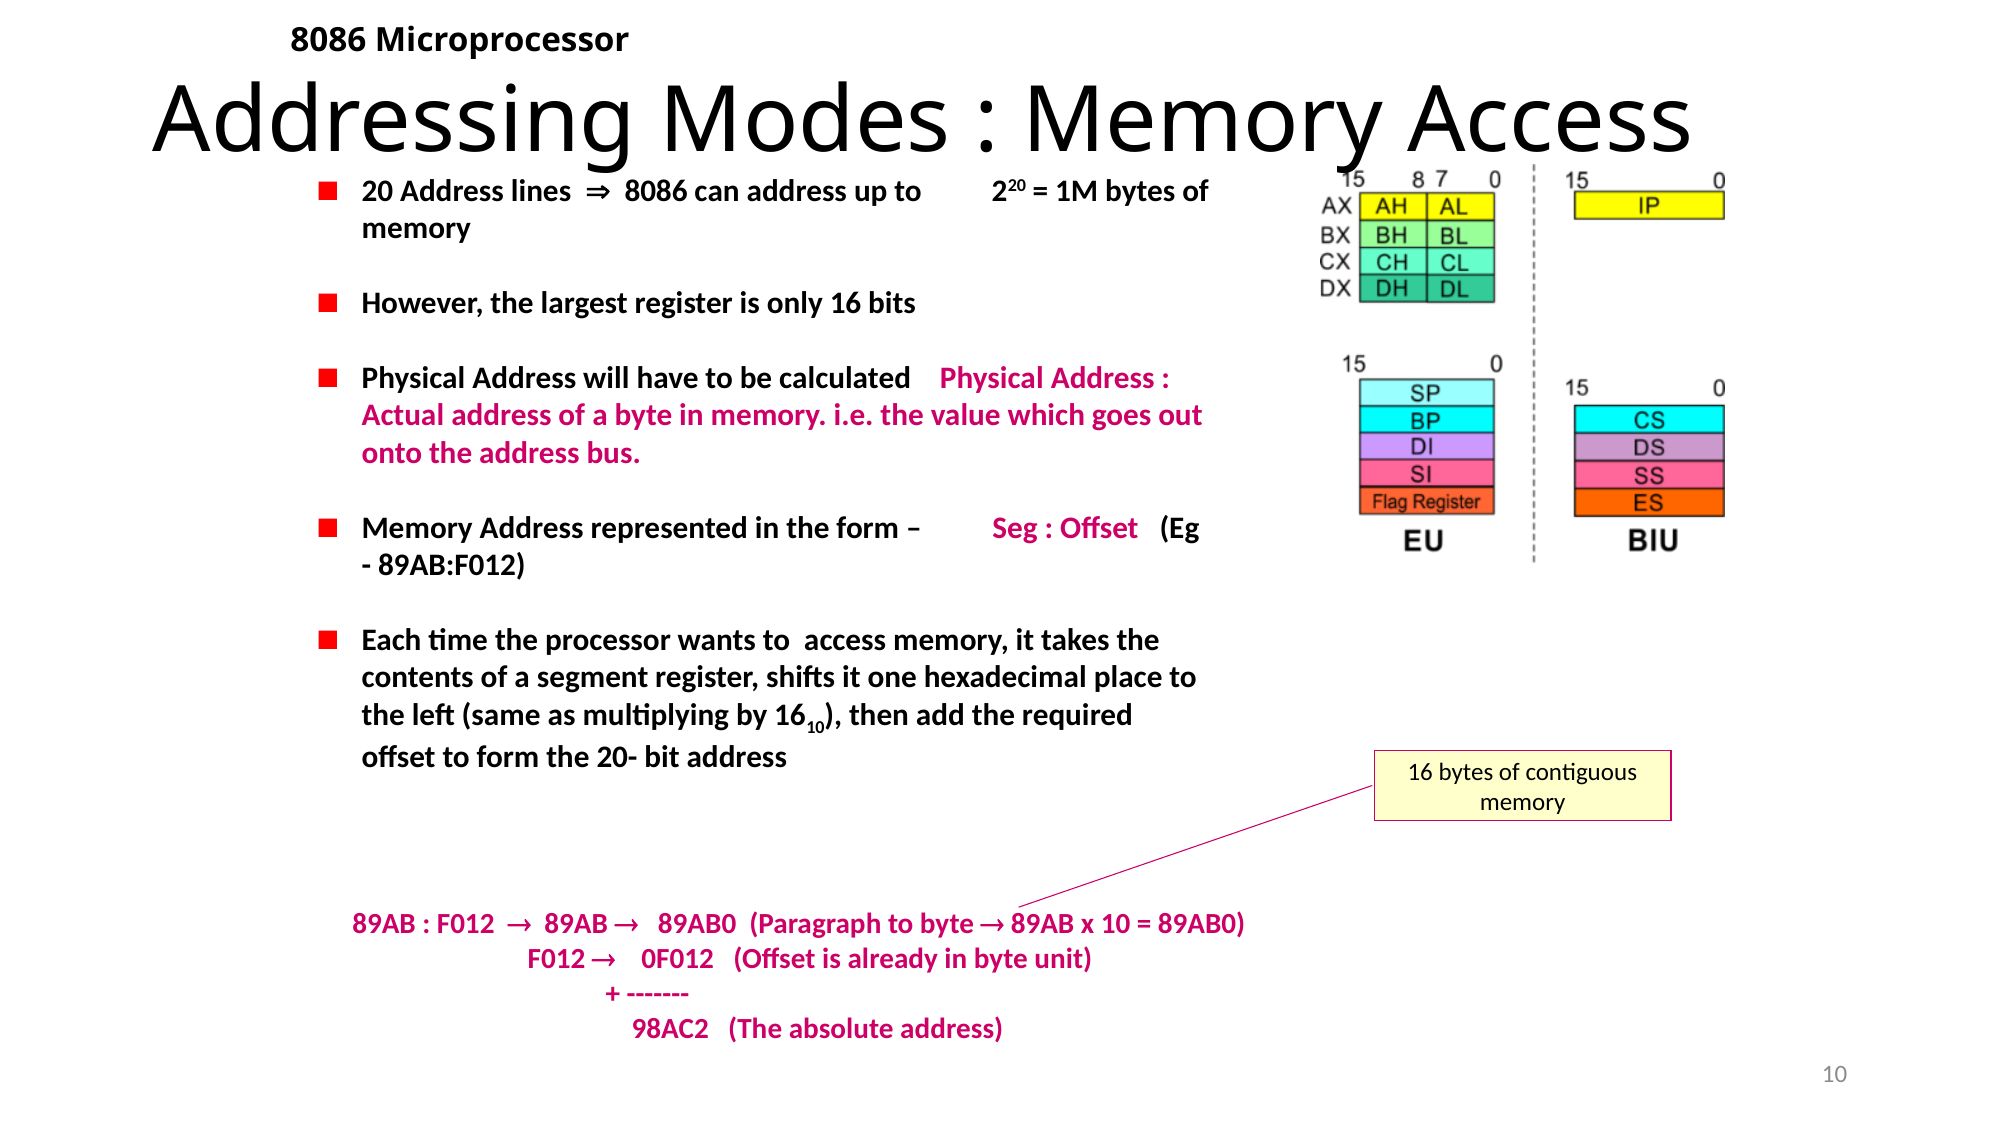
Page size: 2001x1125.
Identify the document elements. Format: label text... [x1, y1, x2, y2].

text_box 20 Address lines  8086 can address up to 220 = 1M bytes of memory However, the largest register is only 16 bits Physical Address will have to be calculated Physical Address : Actual address of a byte in memory. i.e. the value which goes out onto the address bus. Memory Address represented in the form – Seg : Offset (Eg - 89AB:F012) Each time the processor wants to access memory, it takes the contents of a segment register, shifts it one hexadecimal place to the left (same as multiplying by 1610), then add the required offset to form the 20- bit address [300, 162, 1225, 819]
picture [314, 177, 337, 200]
picture [314, 289, 337, 312]
picture [314, 514, 337, 537]
picture [314, 626, 337, 649]
text_box 89AB : F012  89AB  89AB0 (Paragraph to byte  89AB x 10 = 89AB0) F012  0F012 (Offset is already in byte unit) + ------- 98AC2 (The absolute address) [337, 897, 1675, 1052]
picture [1320, 164, 1725, 563]
text_box 16 bytes of contiguous memory [1018, 750, 1672, 909]
slide_number 10 [1412, 1042, 1863, 1103]
text_box 8086 Microprocessor [260, 10, 661, 66]
picture [314, 364, 337, 387]
title Addressing Modes : Memory Access [137, 59, 1863, 185]
